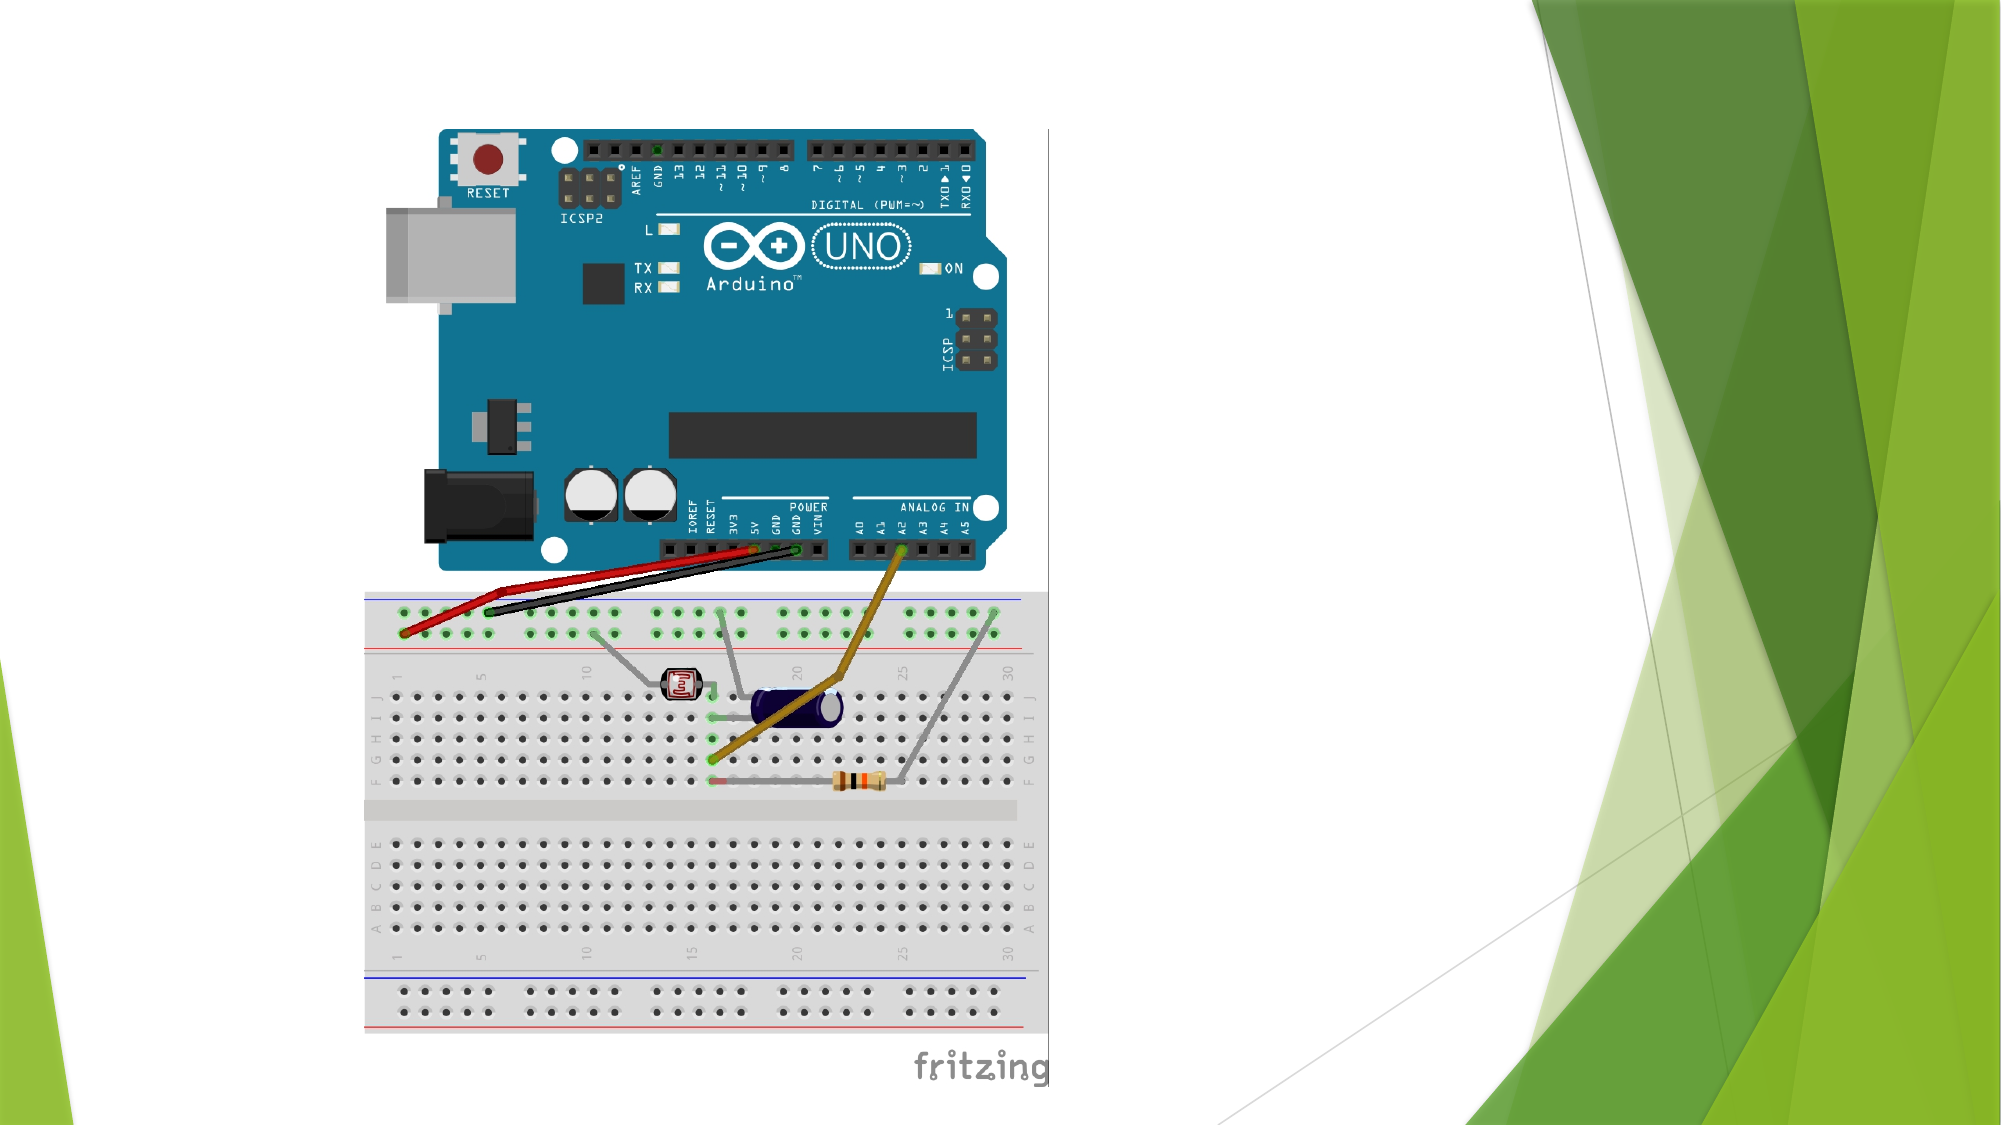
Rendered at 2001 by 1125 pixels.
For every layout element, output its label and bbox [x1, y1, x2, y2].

picture [364, 128, 1049, 1088]
